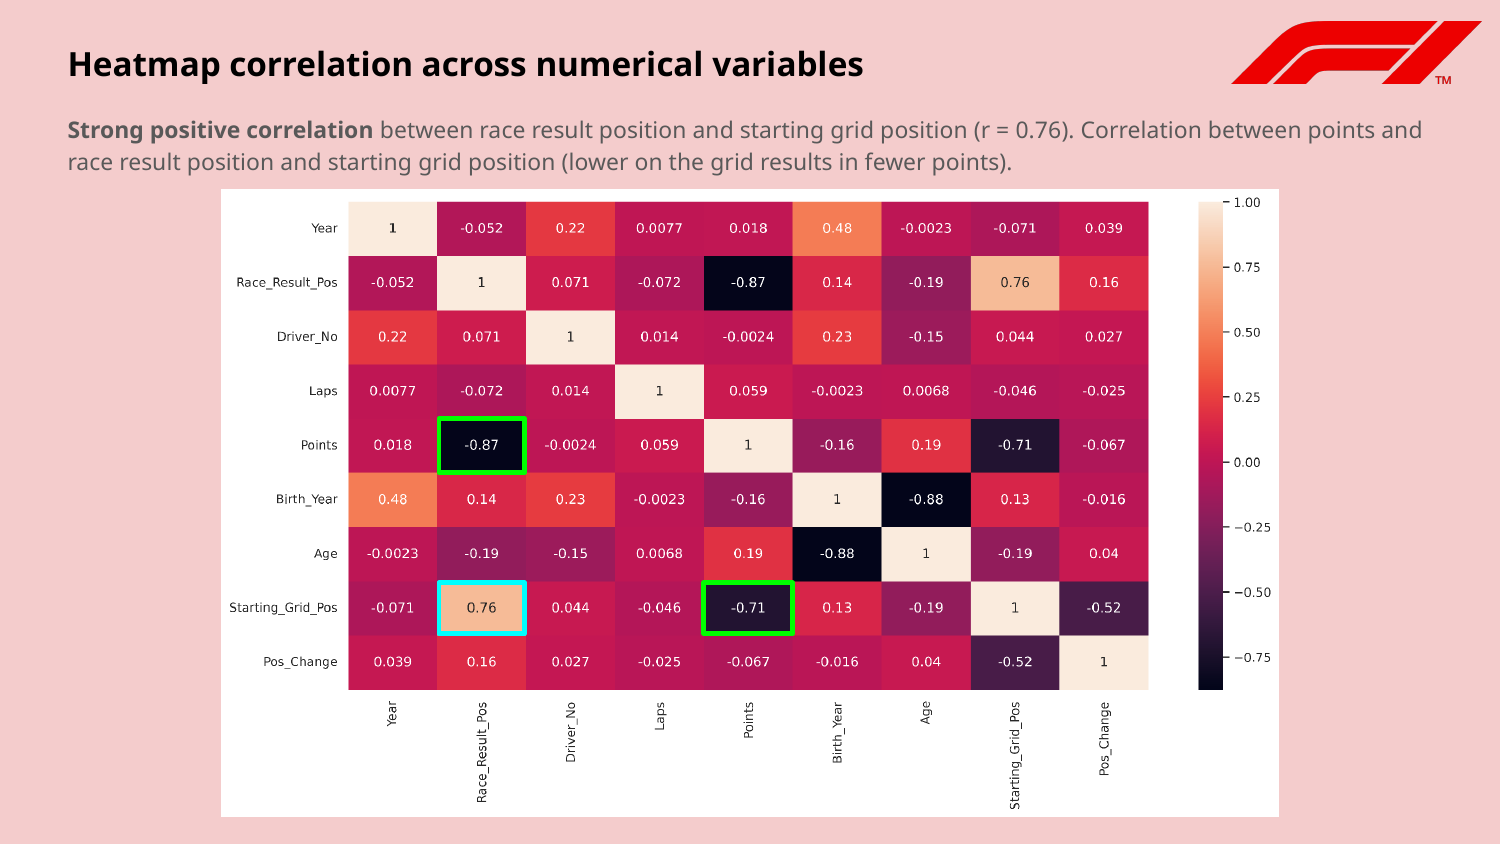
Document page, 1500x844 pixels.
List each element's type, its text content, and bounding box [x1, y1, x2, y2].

picture [1231, 21, 1482, 84]
title Heatmap correlation across numerical variables [52, 27, 1189, 96]
picture [221, 189, 1279, 817]
list Strong positive correlation between race result position and starting grid position (r = 0.76). Correlation between points and race result position and starting grid position (lower on the grid results in fewer points). [52, 96, 1442, 178]
